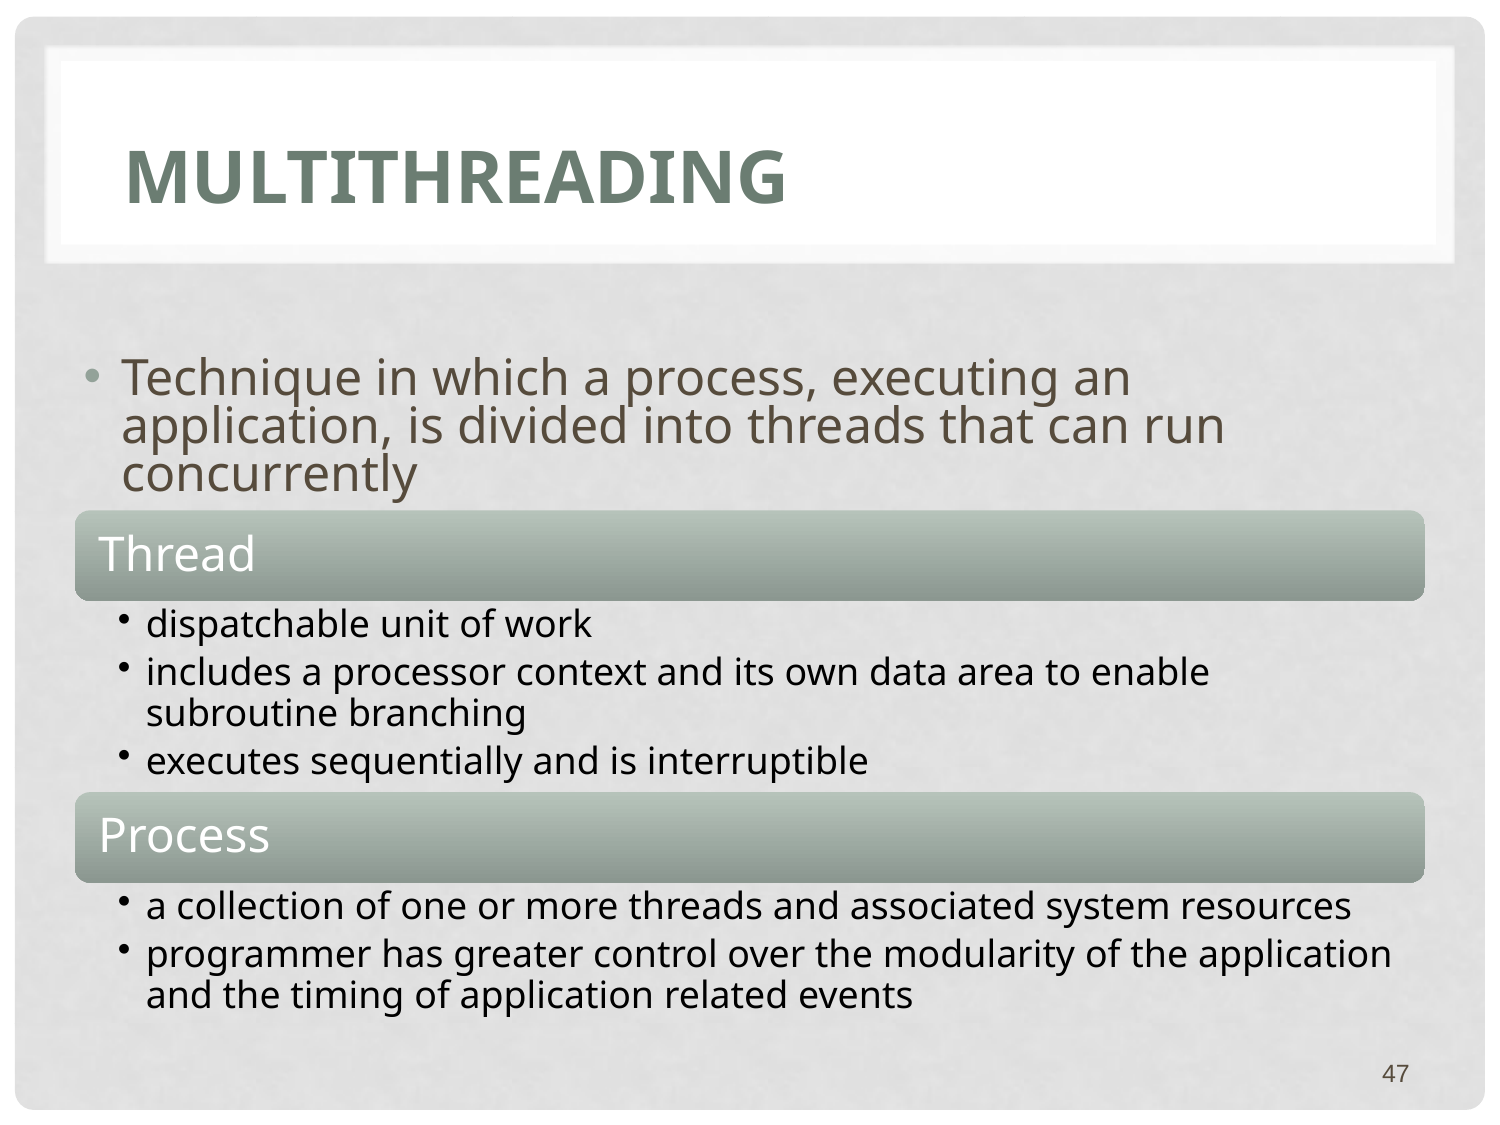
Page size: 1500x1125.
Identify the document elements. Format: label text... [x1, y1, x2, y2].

slide_number 47 [1074, 1051, 1425, 1103]
list Technique in which a process, executing an application, is divided into threads that can run concurrently [50, 350, 1425, 1105]
title Multithreading [108, 74, 1392, 275]
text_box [74, 487, 1426, 1051]
